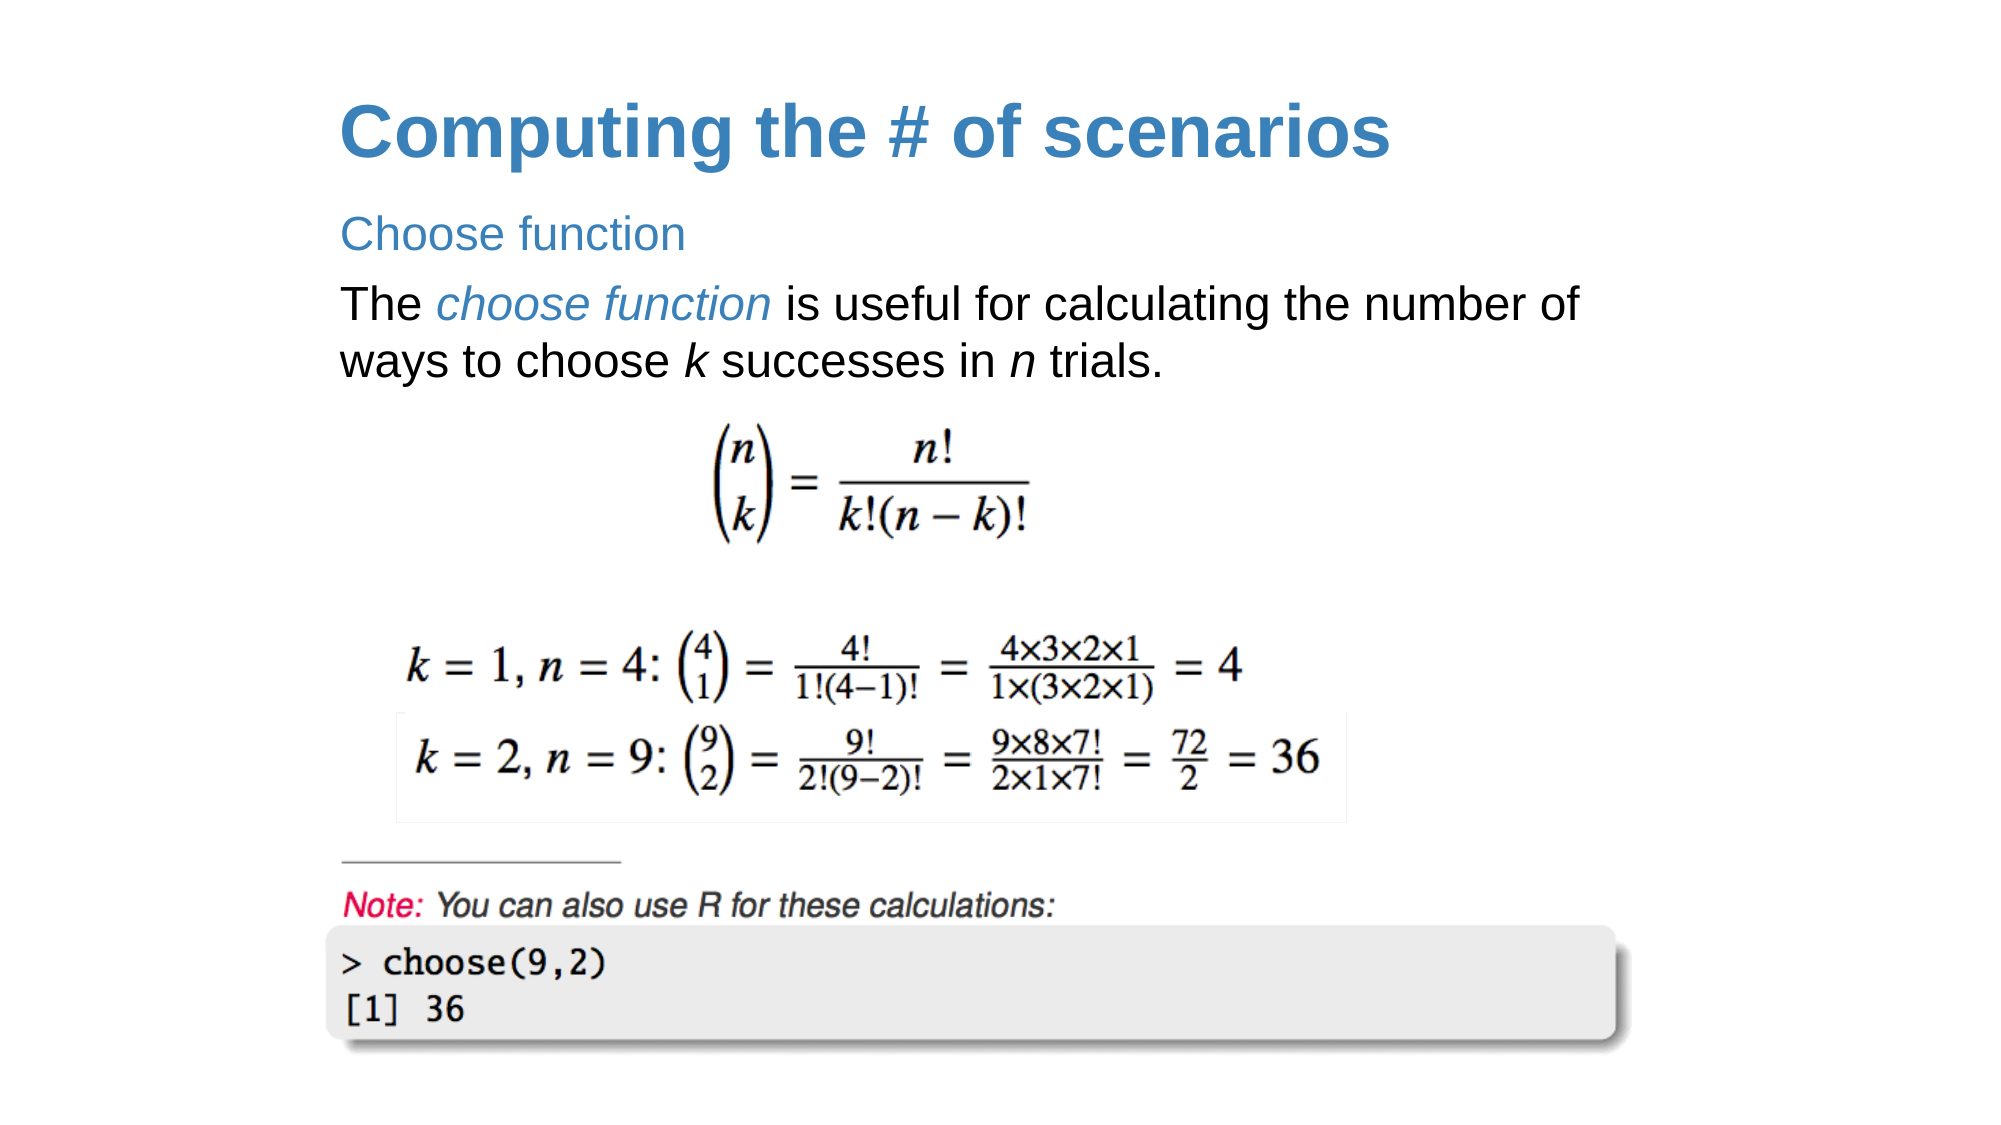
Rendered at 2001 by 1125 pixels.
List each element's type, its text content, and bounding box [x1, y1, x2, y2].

picture [396, 614, 1348, 824]
list Choose function The choose function is useful for calculating the number of ways to choose k successes in n trials. [325, 188, 1675, 414]
title Computing the # of scenarios [324, 0, 1675, 188]
picture [324, 854, 1632, 1057]
picture [698, 412, 1046, 558]
